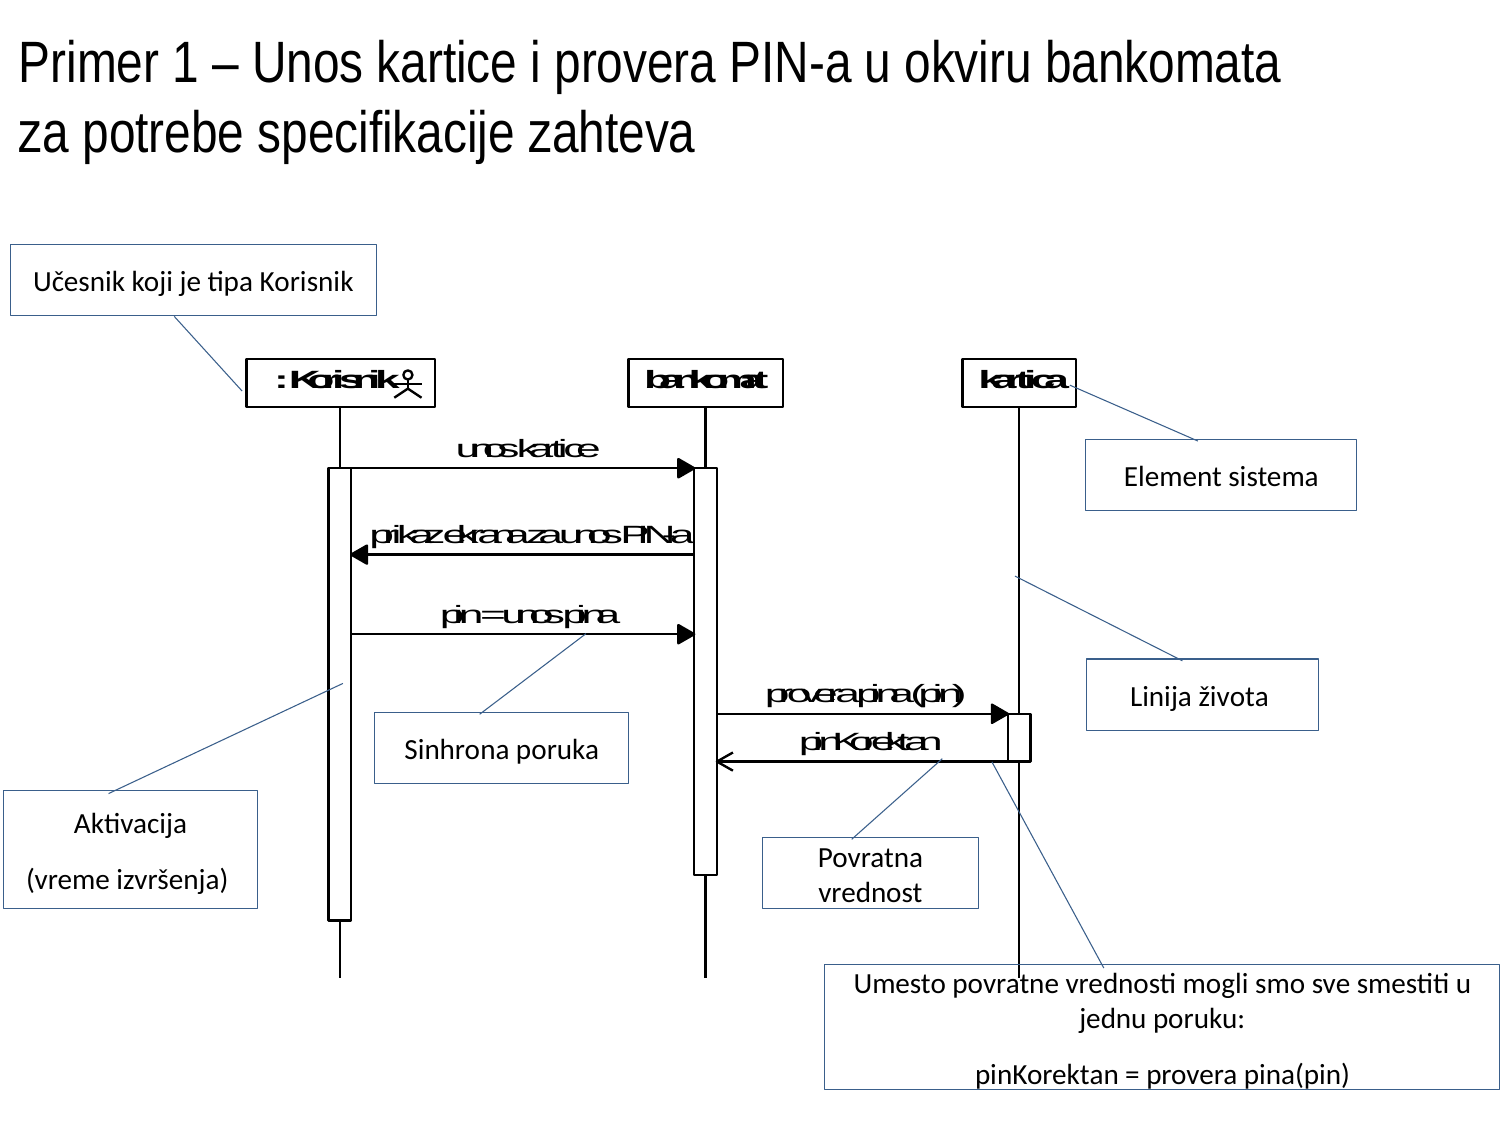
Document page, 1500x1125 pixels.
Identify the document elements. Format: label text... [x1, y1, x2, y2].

text_box Umesto povratne vrednosti mogli smo sve smestiti u jednu poruku: pinKorektan = provera pina(pin) [823, 963, 1500, 1092]
text_box Aktivacija (vreme izvršenja) [2, 744, 207, 911]
text_box Element sistema [1115, 402, 1359, 513]
title Primer 1 – Unos kartice i provera PIN-a u okviru bankomata za potrebe specifikacije zahteva [3, 0, 1475, 188]
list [212, 324, 1111, 1012]
text_box Linija života [1115, 624, 1321, 733]
text_box Učesnik koji je tipa Korisnik [8, 242, 379, 356]
